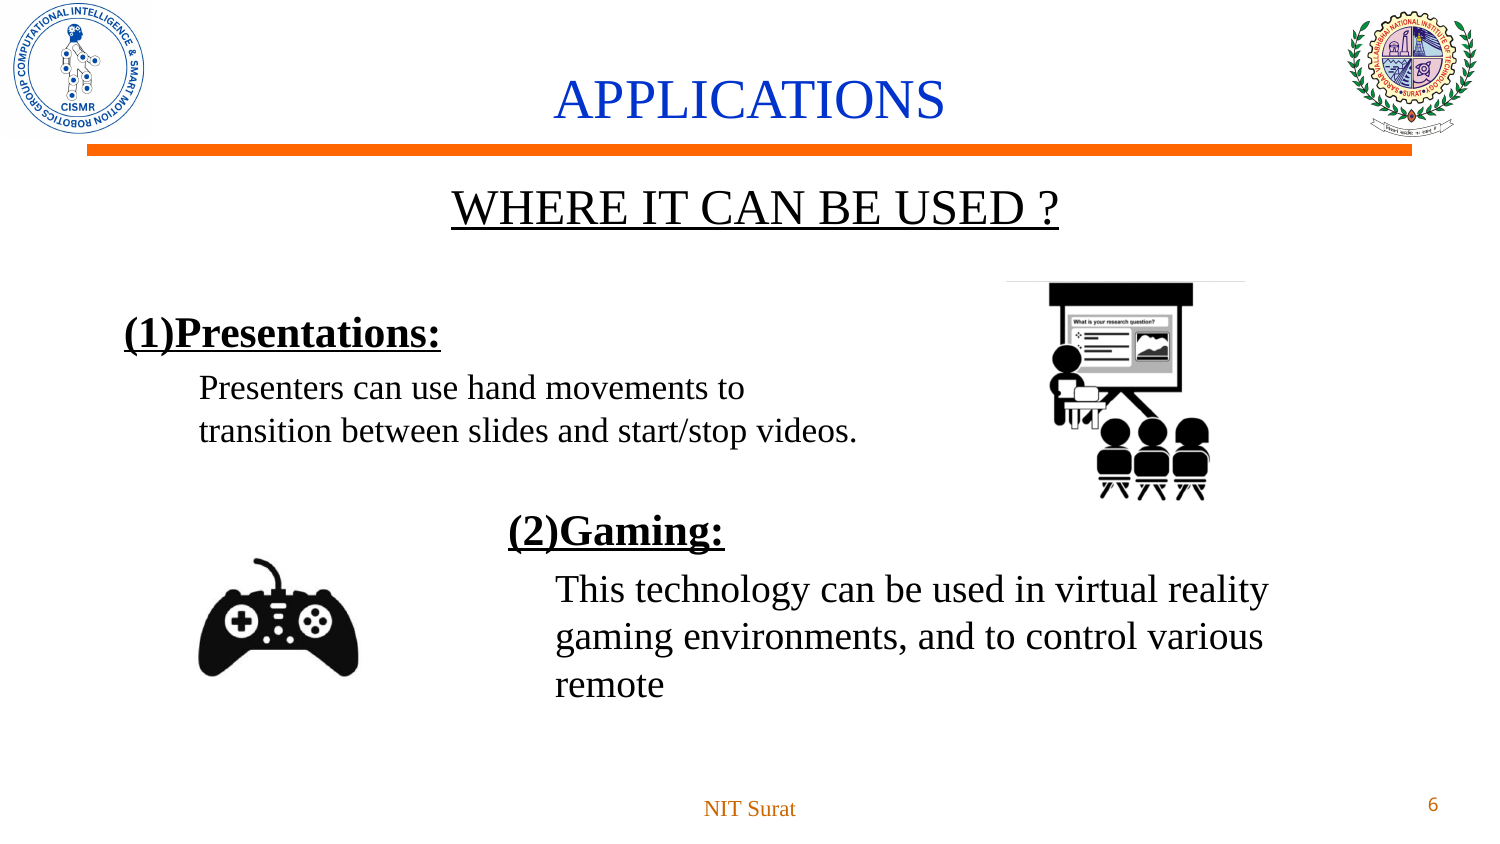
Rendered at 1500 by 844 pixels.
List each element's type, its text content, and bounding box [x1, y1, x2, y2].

title APPLICATIONS [112, 42, 1388, 150]
list WHERE IT CAN BE USED ? (1)Presentations: Presenters can use hand movements to transition between slides and start/stop videos. (2)Gaming: This technology can be used in virtual reality gaming environments, and to control various remote [112, 168, 1388, 746]
text_box 6 [1137, 787, 1450, 844]
picture [1, 0, 150, 139]
picture [1347, 11, 1477, 137]
picture [1006, 280, 1245, 502]
text_box NIT Surat [512, 787, 988, 844]
picture [139, 500, 415, 686]
